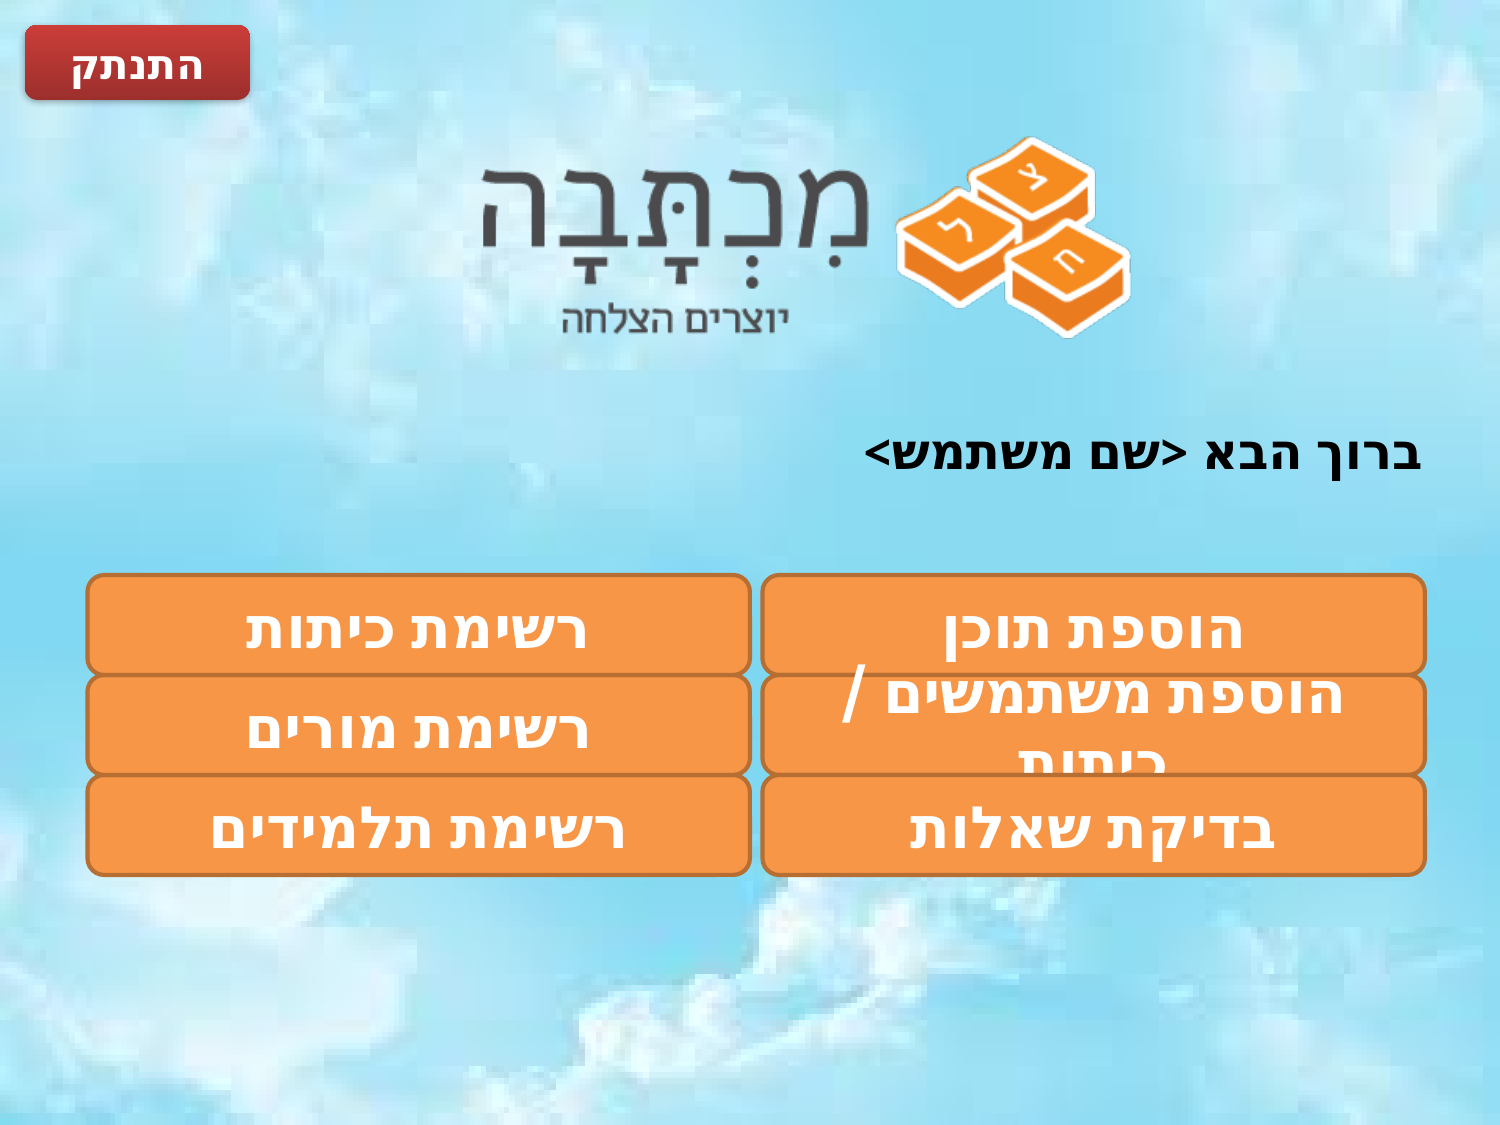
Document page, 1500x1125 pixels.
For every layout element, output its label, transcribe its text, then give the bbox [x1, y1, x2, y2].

picture [0, 0, 1500, 1125]
text_box בדיקת שאלות [760, 772, 1428, 878]
text_box הוספת משתמשים / כיתות [760, 672, 1428, 775]
text_box רשימת כיתות [85, 572, 753, 678]
text_box רשימת תלמידים [85, 775, 753, 878]
text_box רשימת מורים [85, 675, 753, 778]
text_box הוספת תוכן [760, 572, 1428, 675]
text_box התנתק [24, 24, 250, 100]
text_box ברוך הבא <שם משתמש> [500, 412, 1438, 488]
